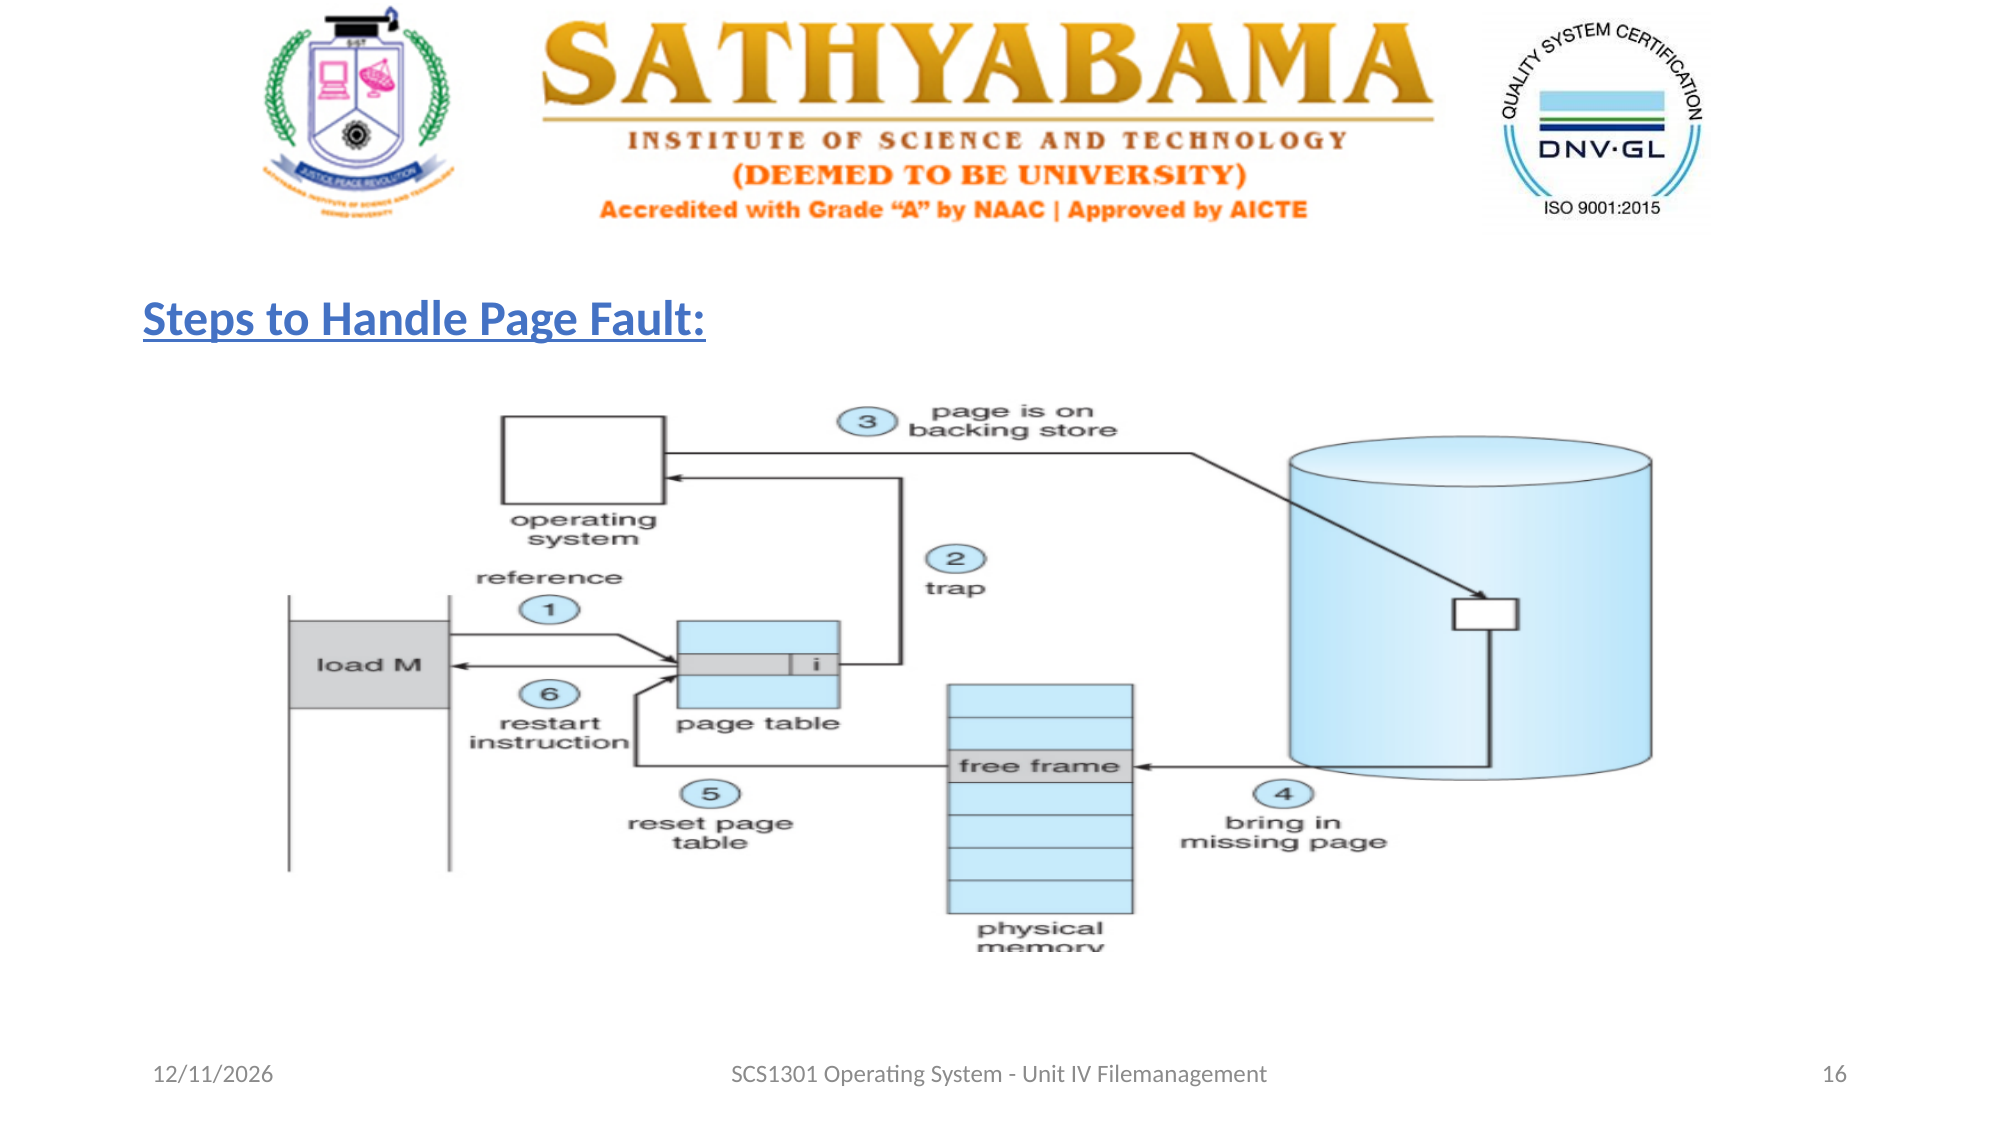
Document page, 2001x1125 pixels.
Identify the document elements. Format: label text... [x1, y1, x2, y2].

picture [248, 3, 469, 227]
text_box Steps to Handle Page Fault: [127, 278, 1813, 414]
slide_number 16 [1412, 1042, 1863, 1103]
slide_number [137, 1042, 588, 1103]
picture [1482, 8, 1711, 238]
footer SCS1301 Operating System - Unit IV Filemanagement [662, 1042, 1338, 1103]
picture [284, 395, 1660, 952]
picture [529, 0, 1446, 230]
